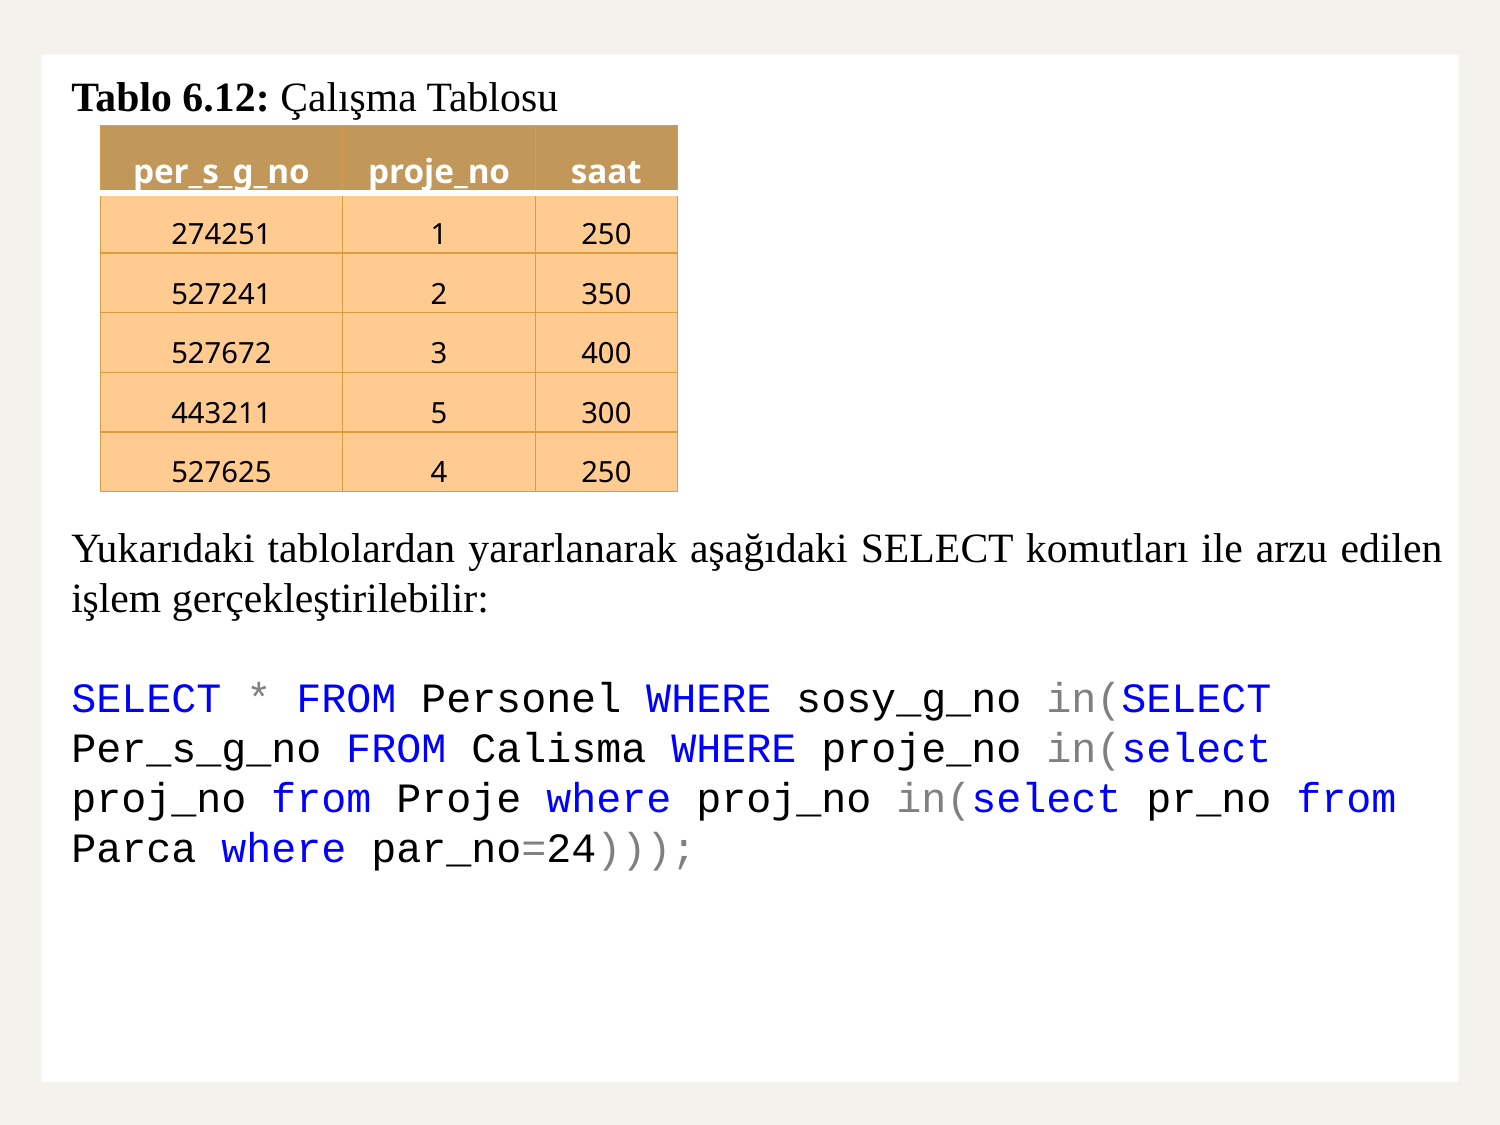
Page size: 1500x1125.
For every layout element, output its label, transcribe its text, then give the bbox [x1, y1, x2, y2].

list Tablo 6.12: Çalışma Tablosu Yukarıdaki tablolardan yararlanarak aşağıdaki SELECT komutları ile arzu edilen işlem gerçekleştirilebilir: SELECT * FROM Personel WHERE sosy_g_no in(SELECT Per_s_g_no FROM Calisma WHERE proje_no in(select proj_no from Proje where proj_no in(select pr_no from Parca where par_no=24))); [41, 54, 1459, 1083]
table_cell 527672 [101, 313, 342, 372]
table_cell 400 [536, 313, 677, 372]
table_header saat [536, 126, 677, 190]
table_cell 527241 [101, 254, 342, 312]
table_cell 350 [536, 254, 677, 312]
table_cell 1 [343, 196, 535, 252]
table_header per_s_g_no [101, 126, 342, 190]
table_header proje_no [343, 126, 535, 190]
table_cell 274251 [101, 196, 342, 252]
table_cell 5 [343, 373, 535, 431]
table_cell 2 [343, 254, 535, 312]
table_cell 4 [343, 433, 535, 491]
table_cell 300 [536, 373, 677, 431]
table_cell 3 [343, 313, 535, 372]
table_cell 443211 [101, 373, 342, 431]
table_cell 250 [536, 196, 677, 252]
table_cell 250 [536, 433, 677, 491]
table_cell 527625 [101, 433, 342, 491]
